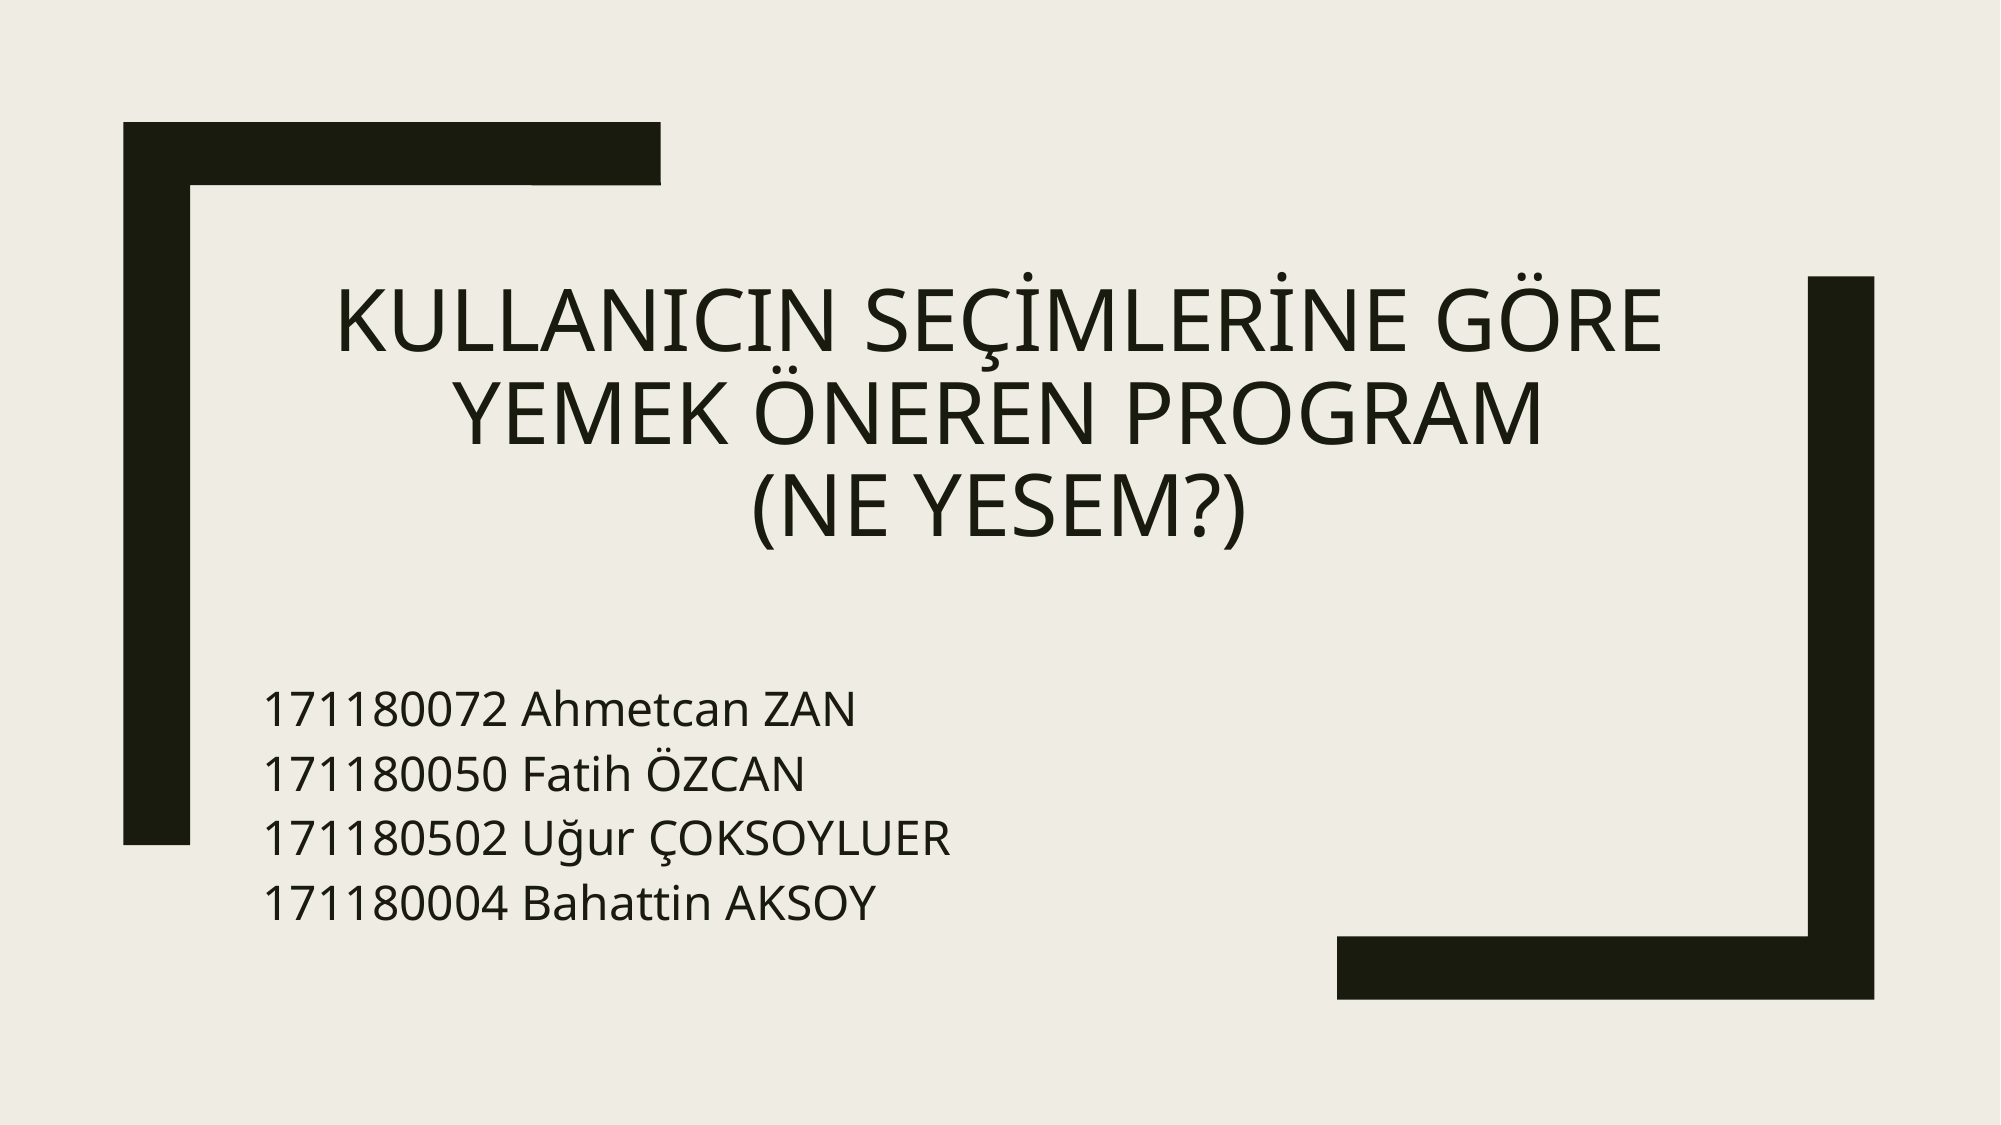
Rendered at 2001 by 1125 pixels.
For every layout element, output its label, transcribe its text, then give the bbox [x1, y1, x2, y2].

title KULLANICIN SEÇİMLERİNE GÖRE YEMEK ÖNEREN PROGRAM (NE YESEM?) [316, 207, 1683, 563]
subtitle 171180072 Ahmetcan ZAN 171180050 Fatih ÖZCAN 171180502 Uğur ÇOKSOYLUER 171180004 Bahattin AKSOY [247, 664, 1646, 1006]
